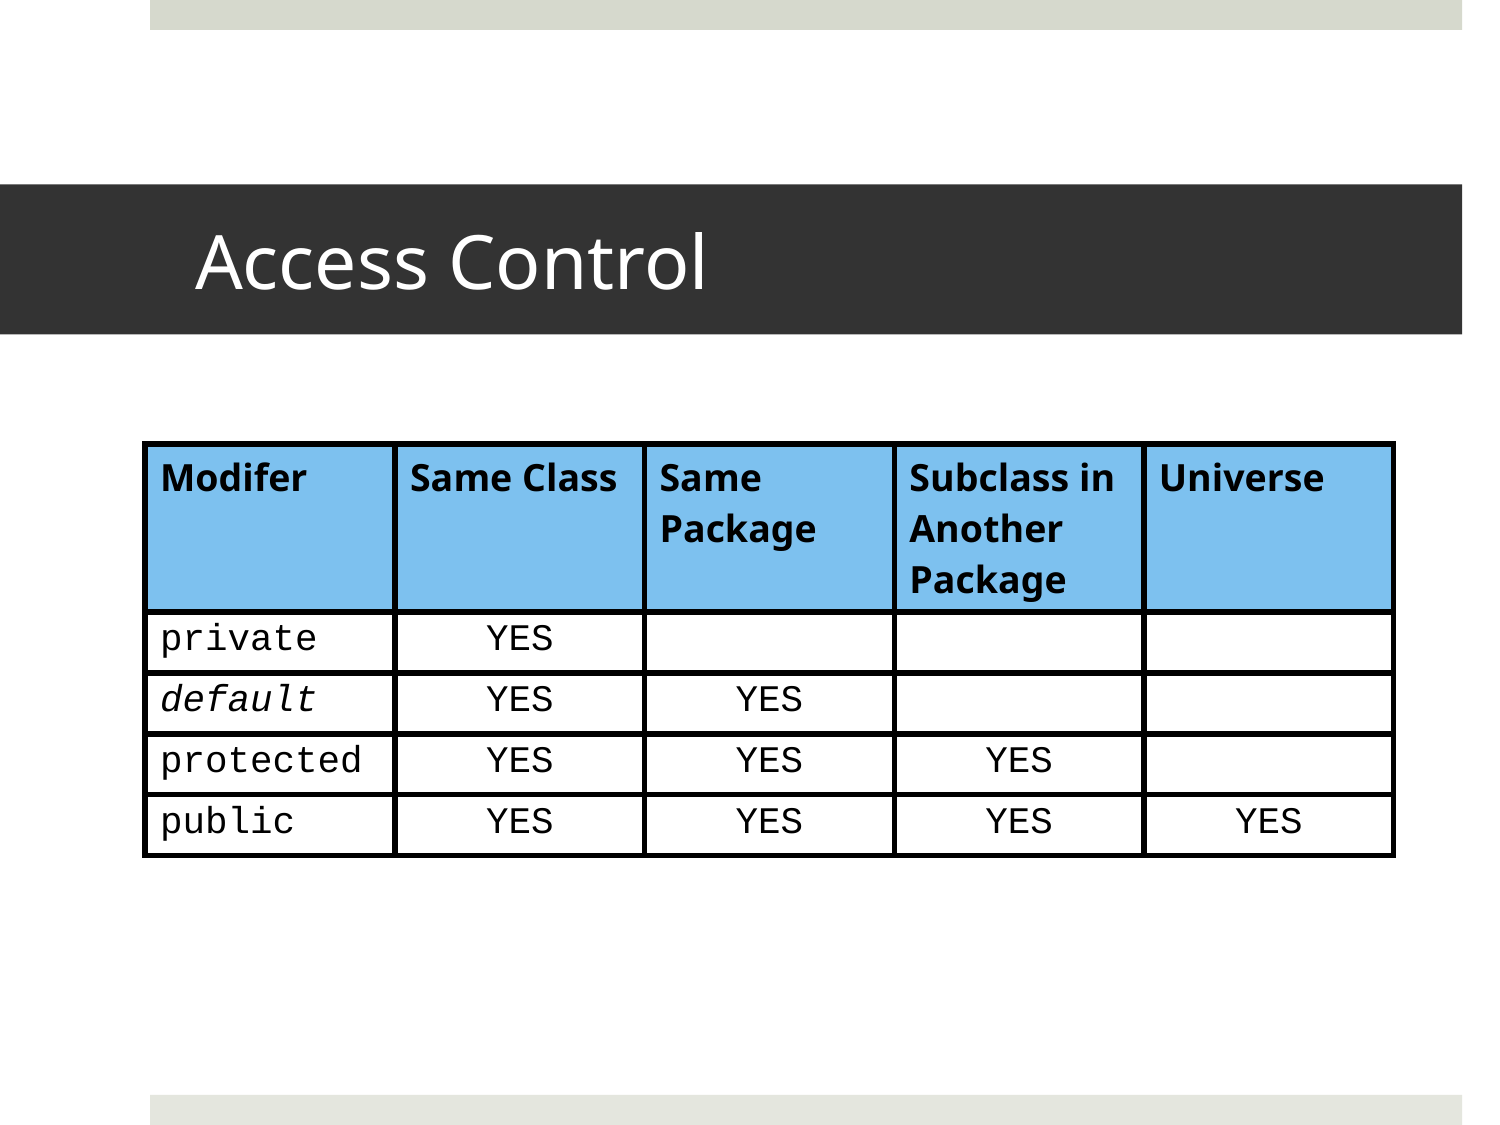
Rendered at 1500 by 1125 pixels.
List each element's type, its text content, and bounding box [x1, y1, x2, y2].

table_cell YES [647, 737, 892, 792]
table_cell YES [398, 797, 642, 853]
table_cell YES [1147, 797, 1391, 853]
table_cell [897, 676, 1141, 731]
table_cell YES [398, 737, 642, 792]
table_cell [1147, 737, 1391, 792]
table_cell [897, 615, 1141, 670]
table_header Subclass in Another Package [897, 447, 1141, 609]
table_header Universe [1147, 447, 1391, 609]
table_header Same Package [647, 447, 892, 609]
table_cell [647, 615, 892, 670]
table_cell public [148, 797, 392, 853]
table_cell YES [897, 737, 1141, 792]
table_cell YES [647, 797, 892, 853]
table_cell YES [897, 797, 1141, 853]
table_cell private [148, 615, 392, 670]
table_cell YES [647, 676, 892, 731]
title Access Control [0, 184, 1463, 335]
table_cell YES [398, 615, 642, 670]
table_header Modifer [148, 447, 392, 609]
table_cell YES [398, 676, 642, 731]
table_cell default [148, 676, 392, 731]
table_header Same Class [398, 447, 642, 609]
table_cell [1147, 676, 1391, 731]
table_cell protected [148, 737, 392, 792]
table_cell [1147, 615, 1391, 670]
